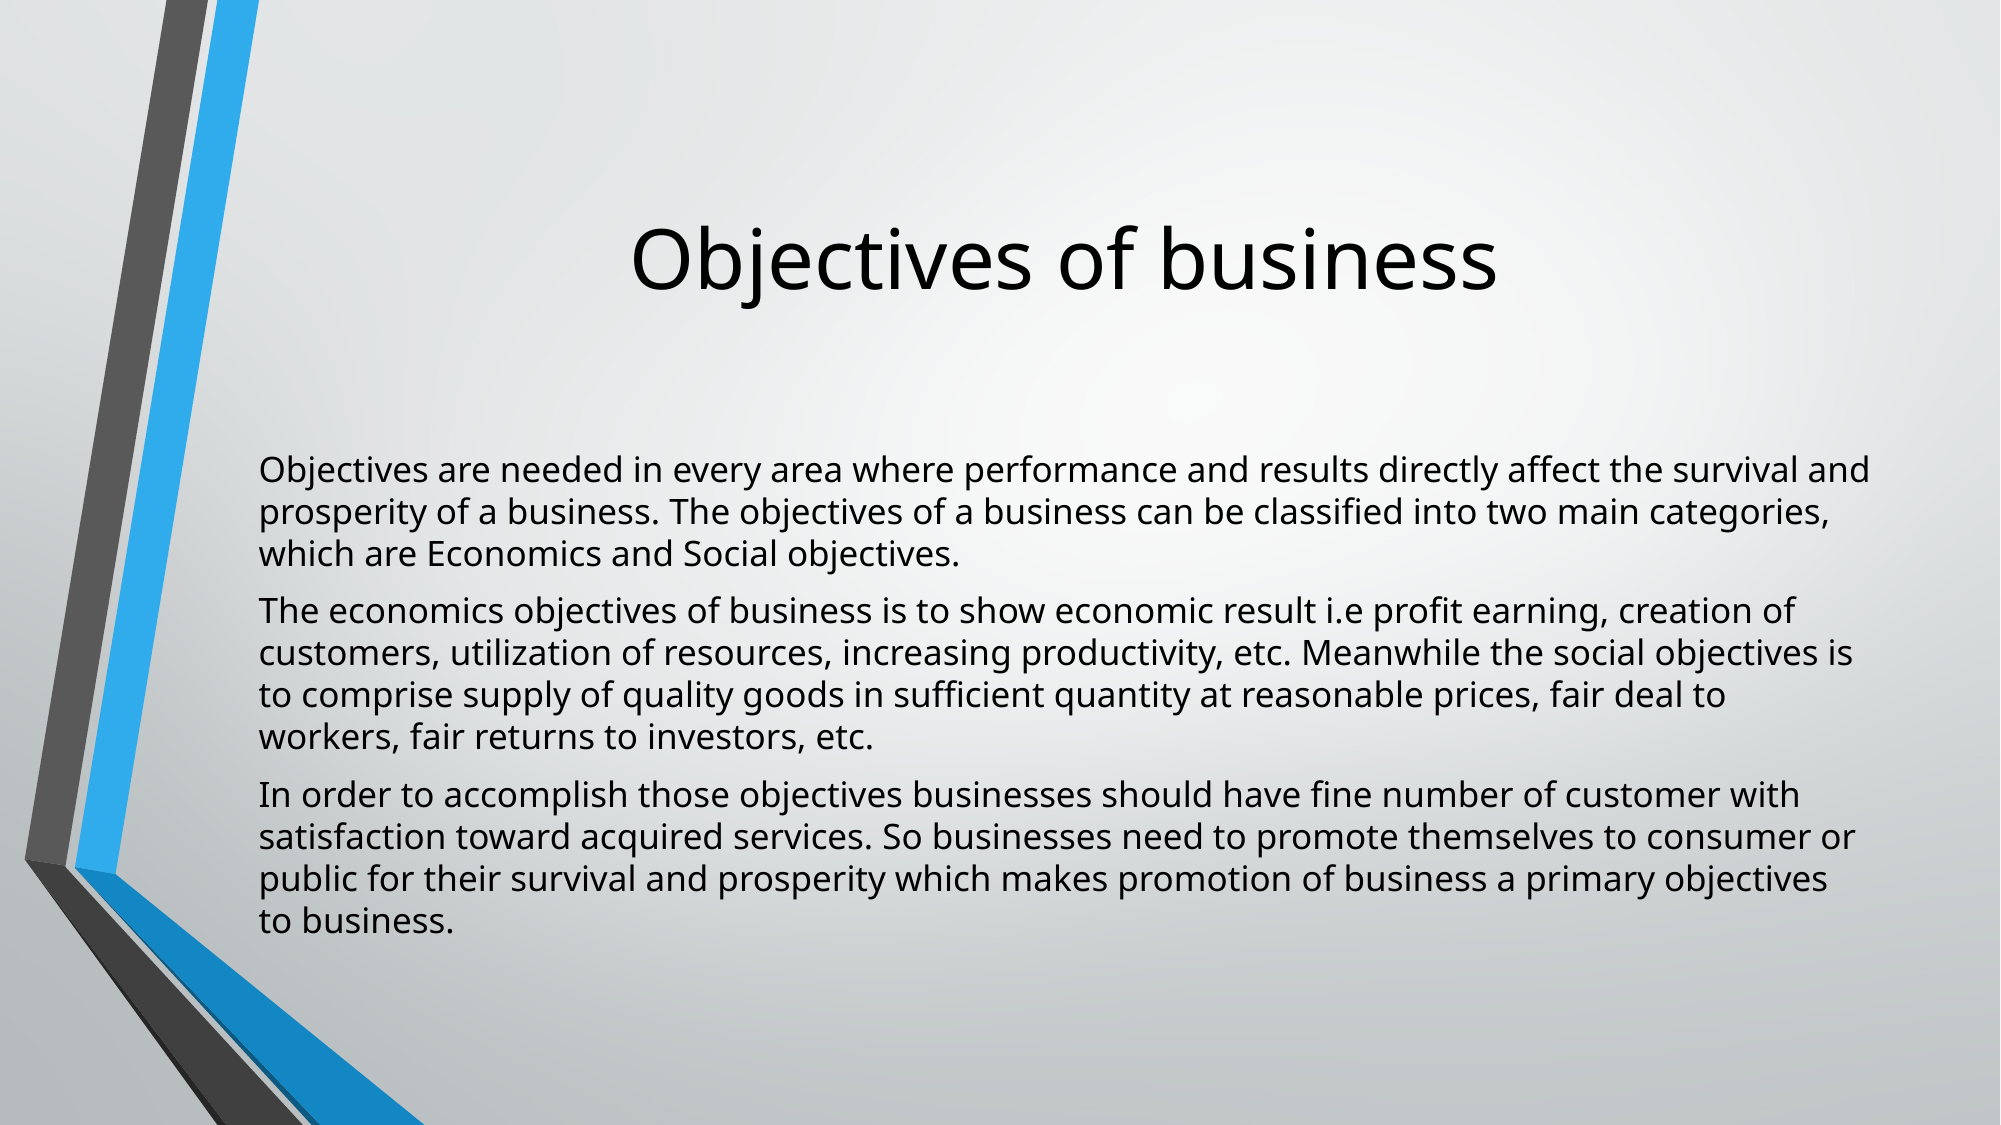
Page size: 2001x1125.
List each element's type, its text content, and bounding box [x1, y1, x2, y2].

list Objectives are needed in every area where performance and results directly affect the survival and prosperity of a business. The objectives of a business can be classified into two main categories, which are Economics and Social objectives. The economics objectives of business is to show economic result i.e profit earning, creation of customers, utilization of resources, increasing productivity, etc. Meanwhile the social objectives is to comprise supply of quality goods in sufficient quantity at reasonable prices, fair deal to workers, fair returns to investors, etc. In order to accomplish those objectives businesses should have fine number of customer with satisfaction toward acquired services. So businesses need to promote themselves to consumer or public for their survival and prosperity which makes promotion of business a primary objectives to business. [243, 437, 1887, 950]
title Objectives of business [243, 112, 1887, 400]
